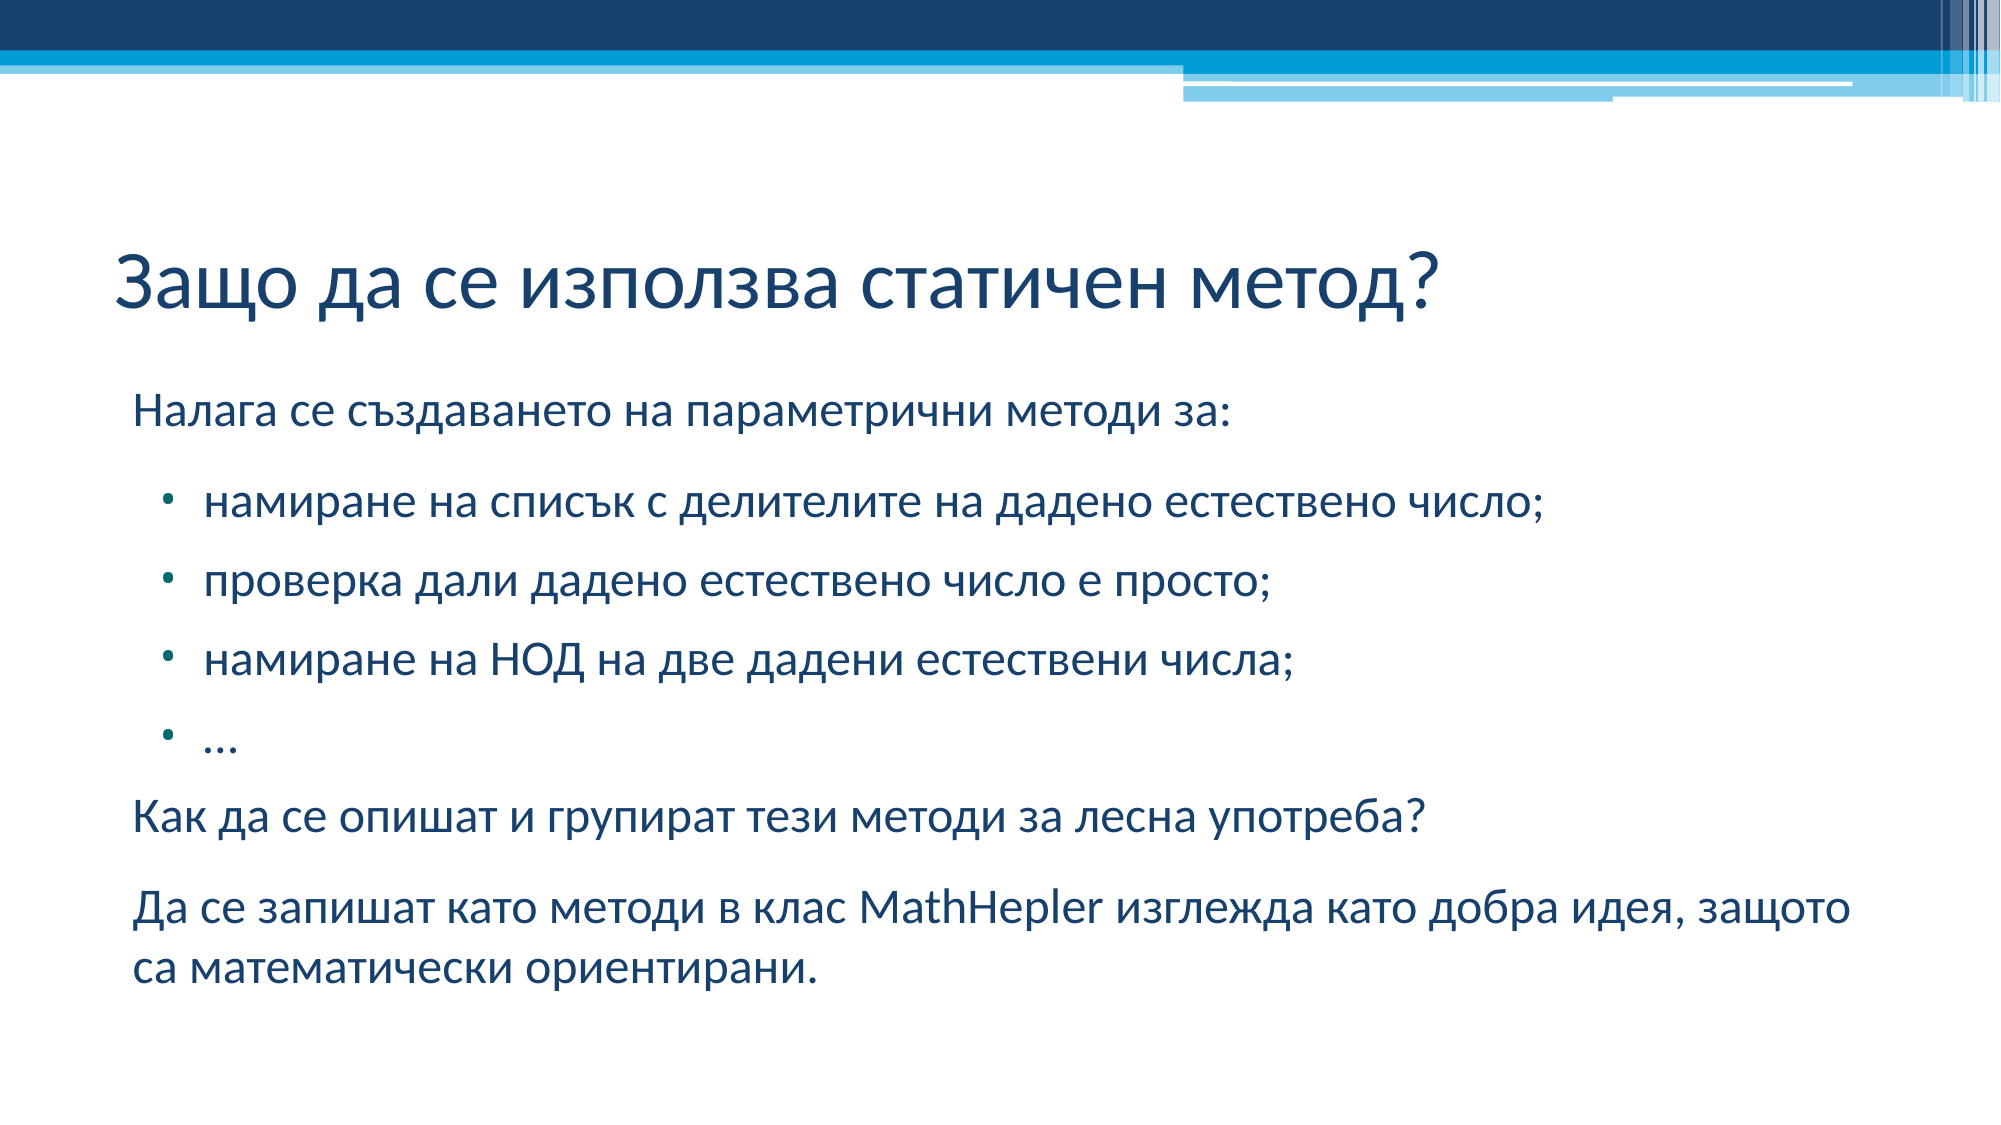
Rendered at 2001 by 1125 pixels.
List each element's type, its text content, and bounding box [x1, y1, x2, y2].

list Налага се създаването на параметрични методи за: намиране на списък с делителите на дадено естествено число; проверка дали дадено естествено число е просто; намиране на НОД на две дадени естествени числа; … Как да се опишат и групират тези методи за лесна употреба? Да се запишат като методи в клас MathHepler изглежда като добра идея, защото са математически ориентирани. [99, 368, 1900, 1079]
title Защо да се използва статичен метод? [99, 187, 1900, 363]
